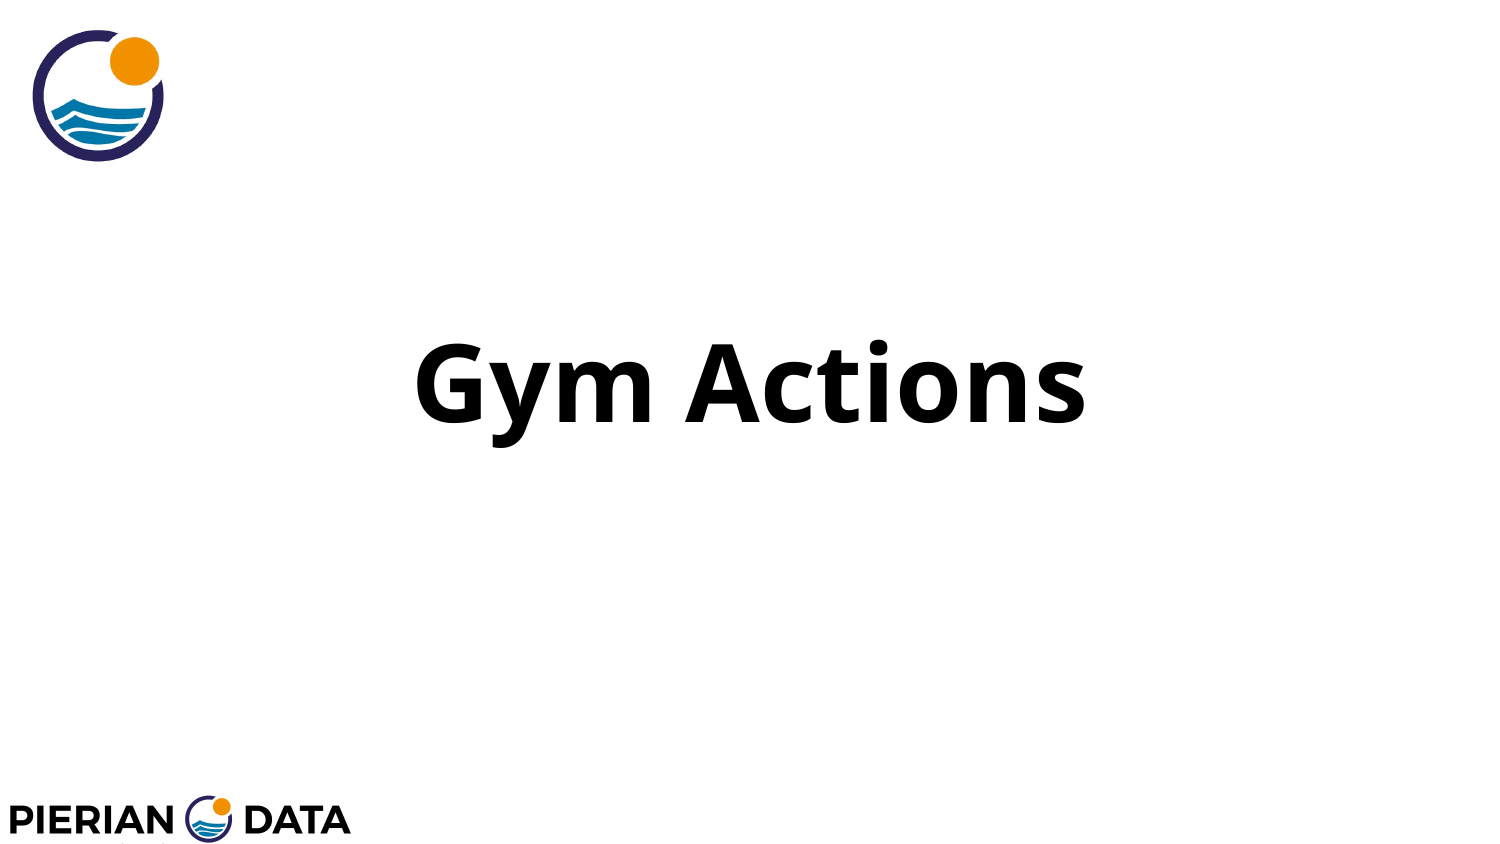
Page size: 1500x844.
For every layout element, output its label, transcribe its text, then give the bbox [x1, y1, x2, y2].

title Gym Actions [51, 122, 1449, 459]
picture [0, 787, 368, 844]
picture [24, 24, 172, 167]
